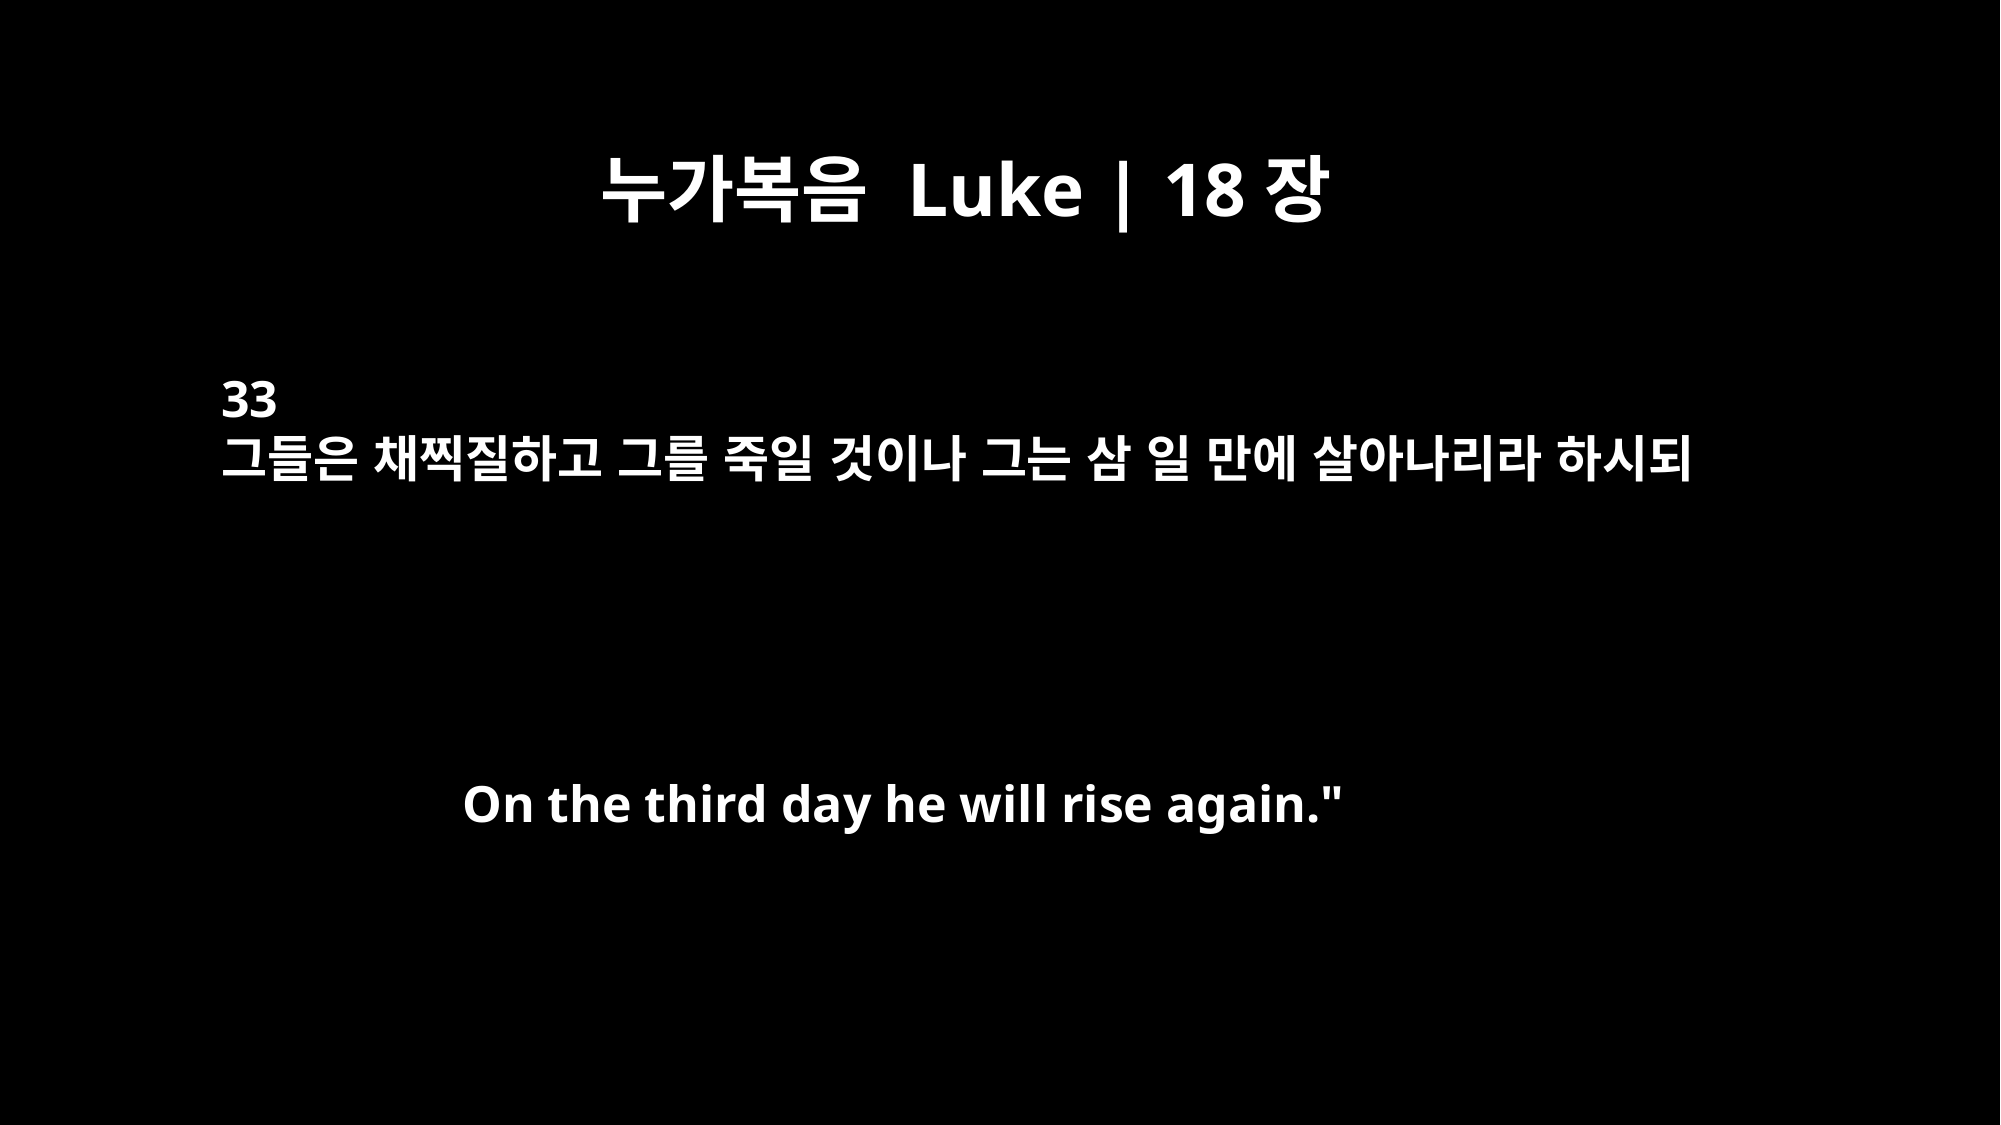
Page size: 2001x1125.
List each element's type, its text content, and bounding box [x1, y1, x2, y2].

text_box On the third day he will rise again." [447, 764, 1360, 840]
text_box 33 그들은 채찍질하고 그를 죽일 것이나 그는 삼 일 만에 살아나리라 하시되 [206, 359, 1711, 495]
text_box 누가복음 Luke | 18장 [585, 136, 1347, 239]
